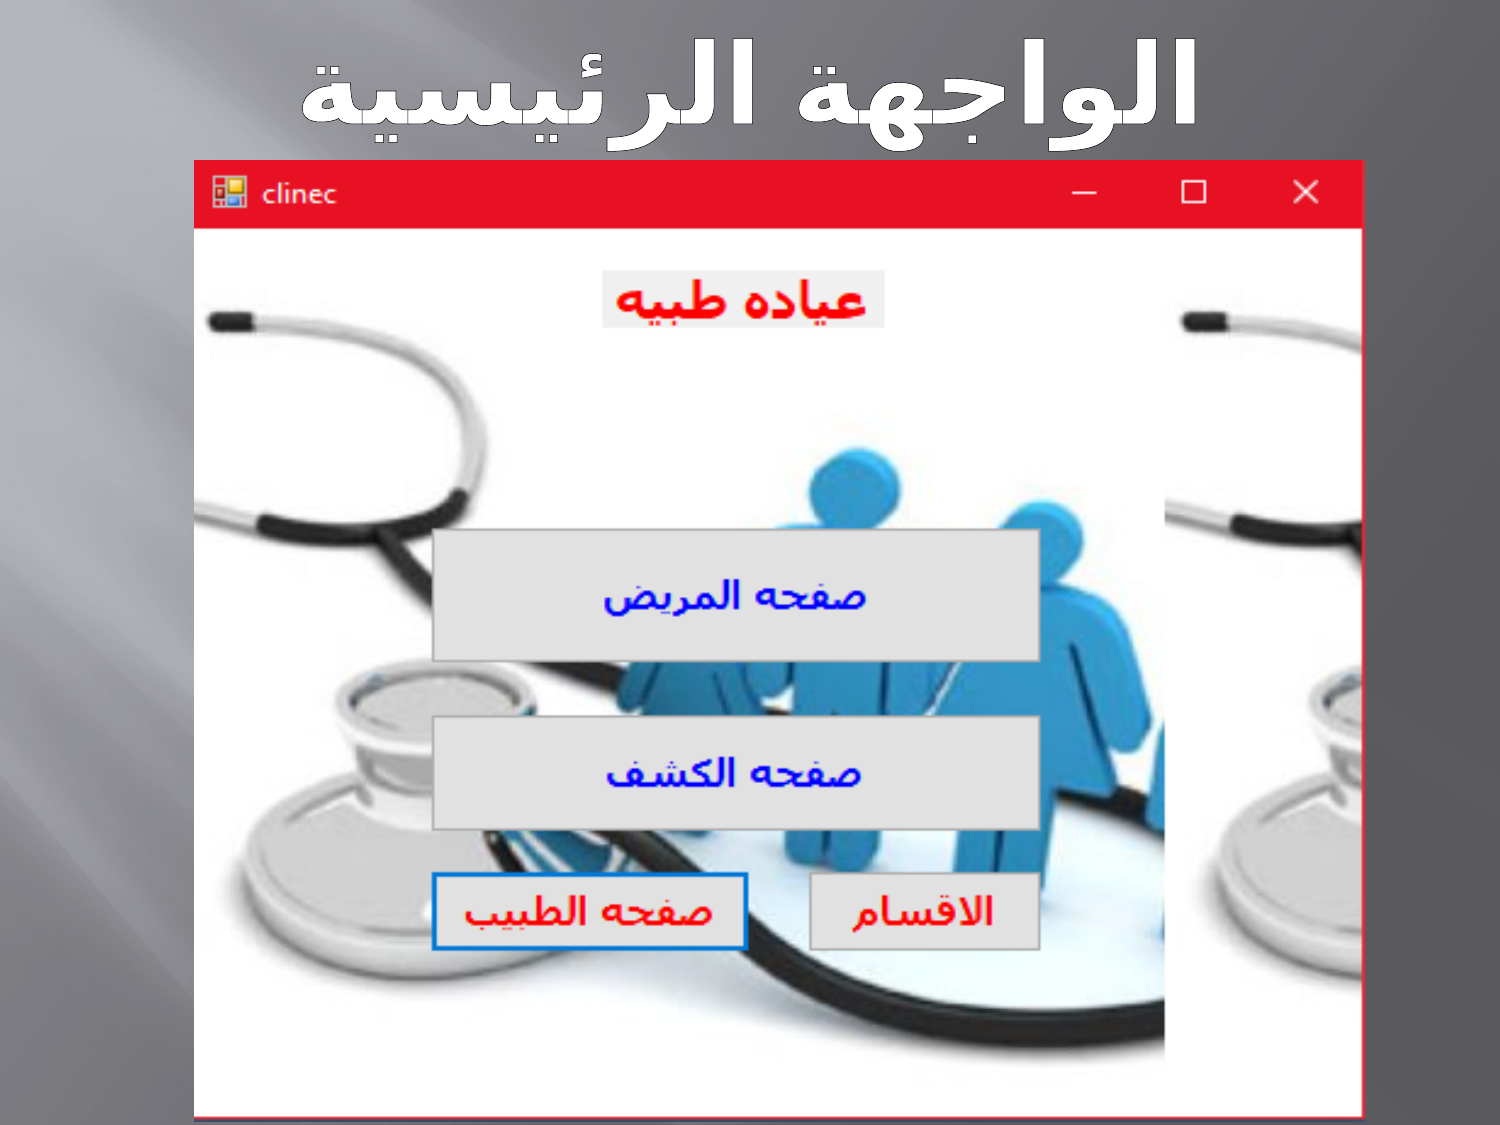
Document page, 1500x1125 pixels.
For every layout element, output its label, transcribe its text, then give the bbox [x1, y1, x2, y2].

text_box الواجهة الرئيسية [279, 4, 1221, 154]
picture [194, 160, 1365, 1123]
